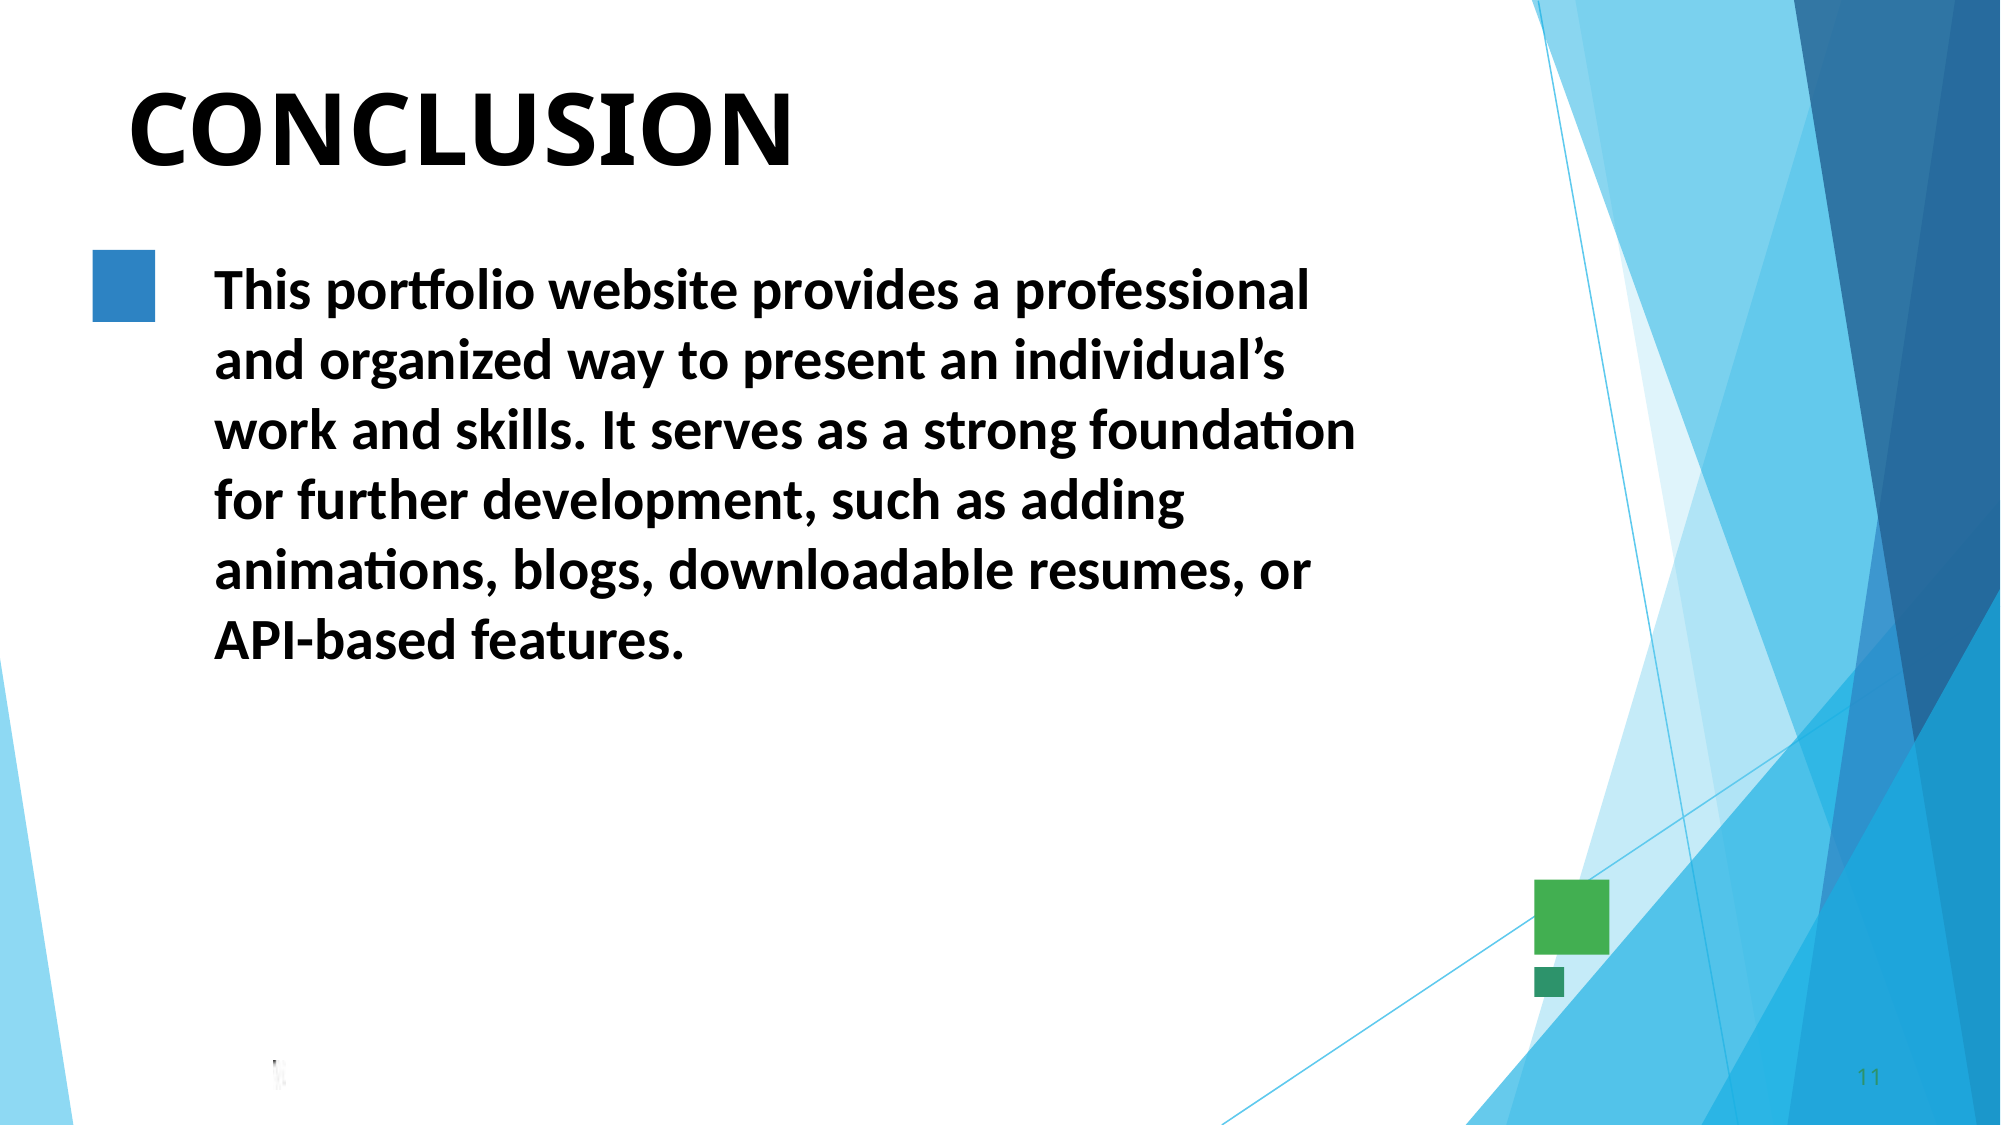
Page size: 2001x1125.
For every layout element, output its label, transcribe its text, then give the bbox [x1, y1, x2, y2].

text_box 11 [1849, 1061, 1888, 1095]
text_box This portfolio website provides a professional and organized way to present an individual’s work and skills. It serves as a strong foundation for further development, such as adding animations, blogs, downloadable resumes, or API-based features. [199, 244, 1413, 679]
title CONCLUSION [123, 63, 875, 254]
text_box [92, 249, 156, 322]
picture [273, 1060, 287, 1091]
text_box [1534, 879, 1610, 955]
text_box [1534, 967, 1565, 997]
